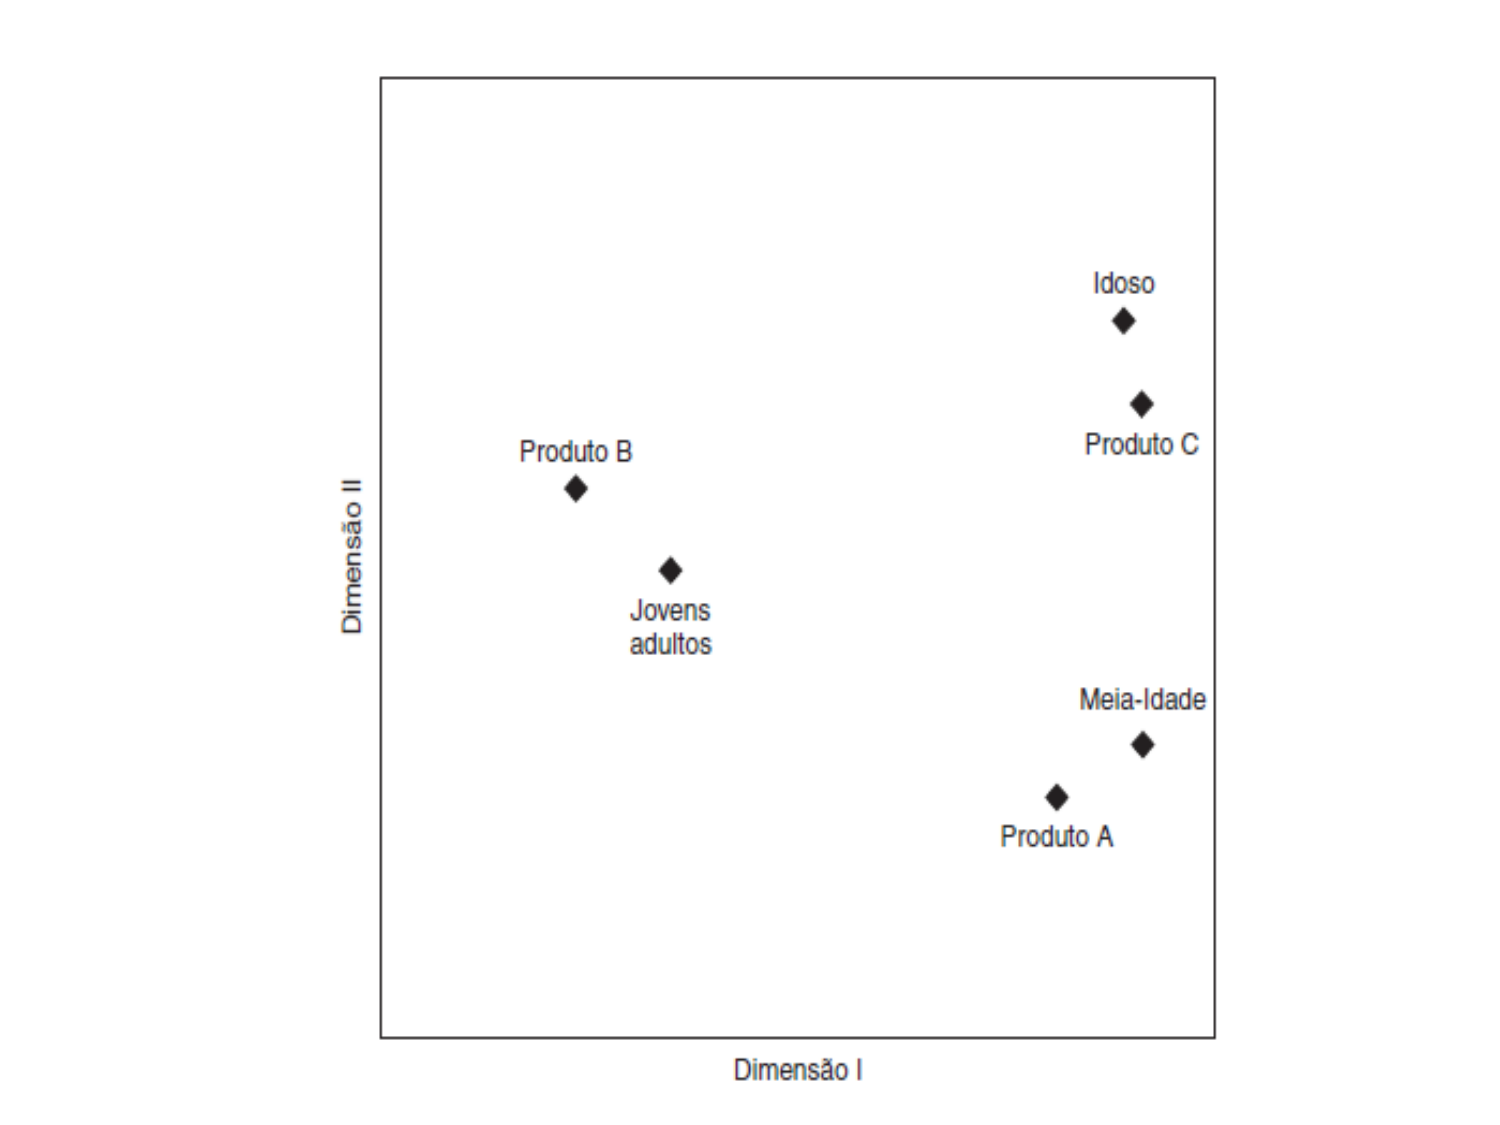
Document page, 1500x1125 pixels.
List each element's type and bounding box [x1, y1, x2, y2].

picture [301, 51, 1301, 1088]
